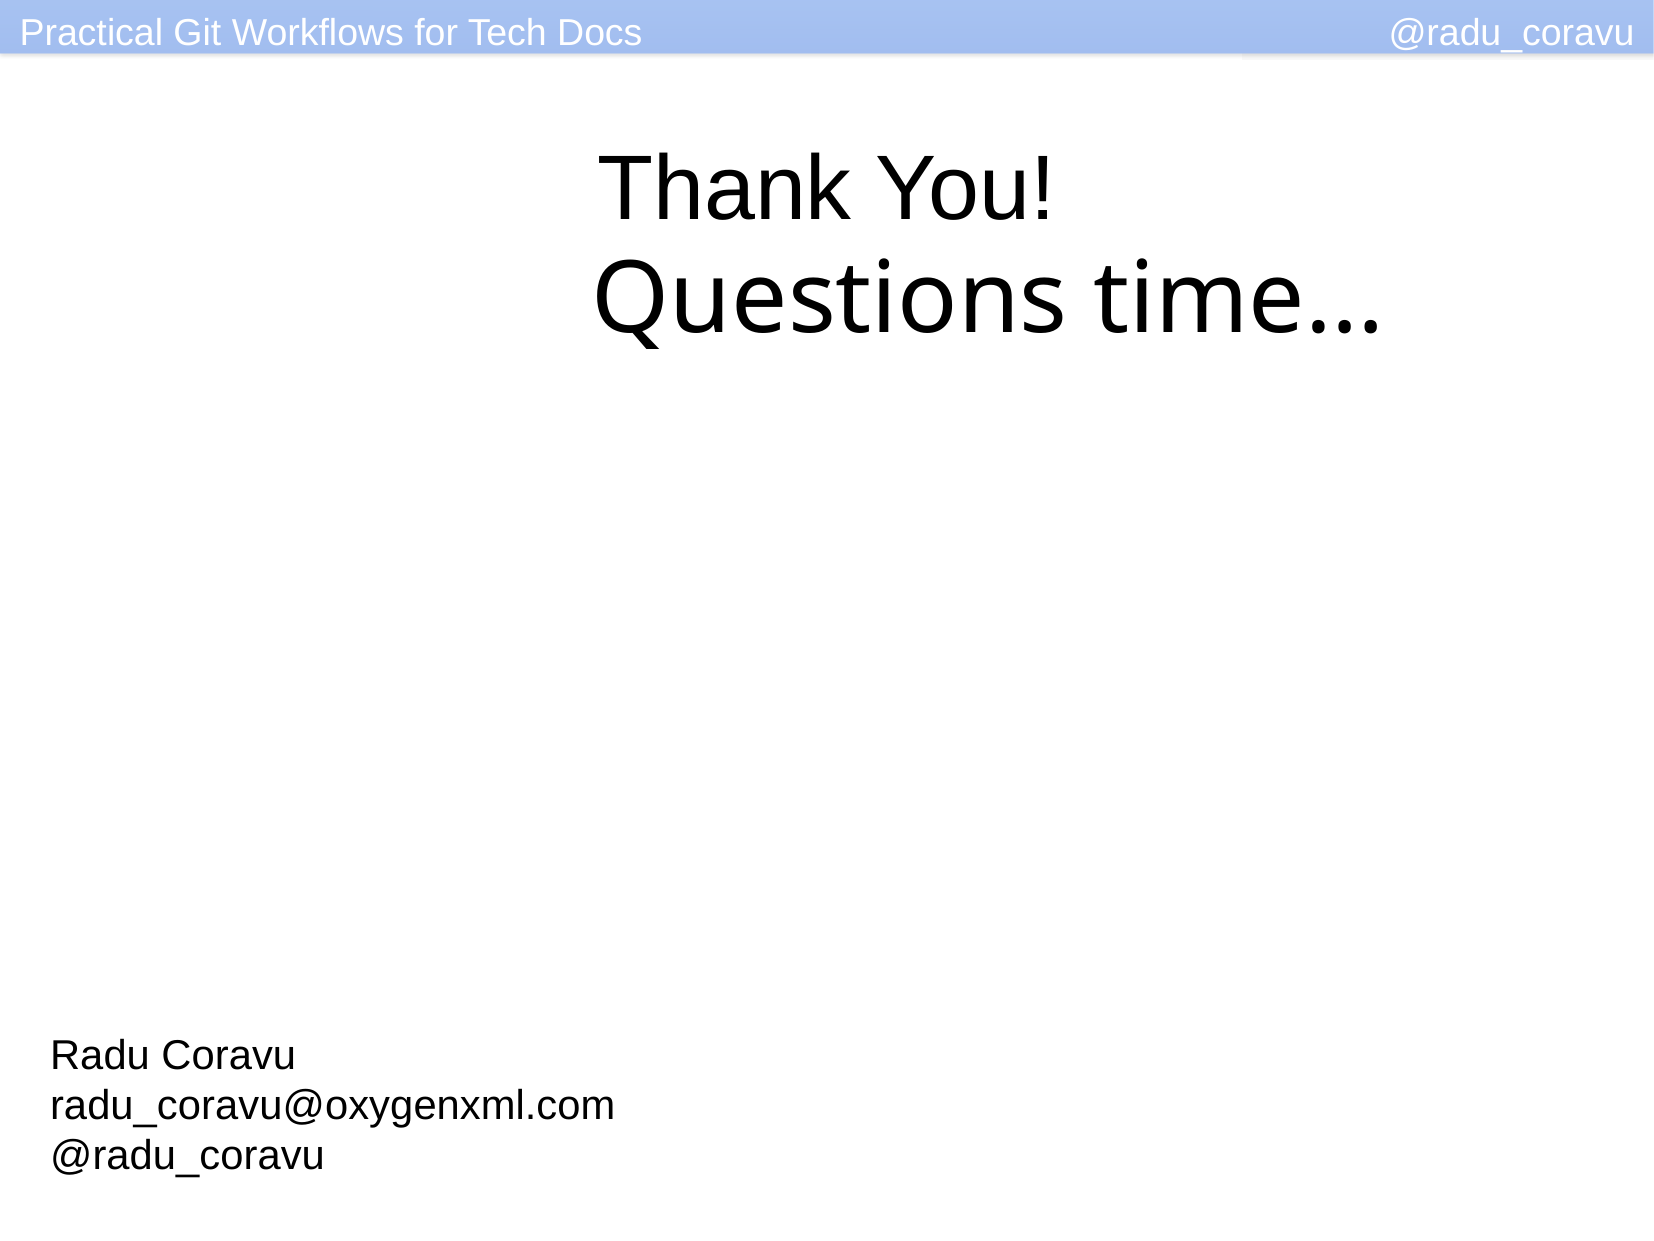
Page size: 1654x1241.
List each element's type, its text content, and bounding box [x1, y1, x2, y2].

text_box Radu Coravu radu_coravu@oxygenxml.com @radu_coravu [35, 1020, 898, 1185]
text_box Questions time… [591, 232, 1654, 353]
text_box Thank You! [82, 127, 1571, 238]
